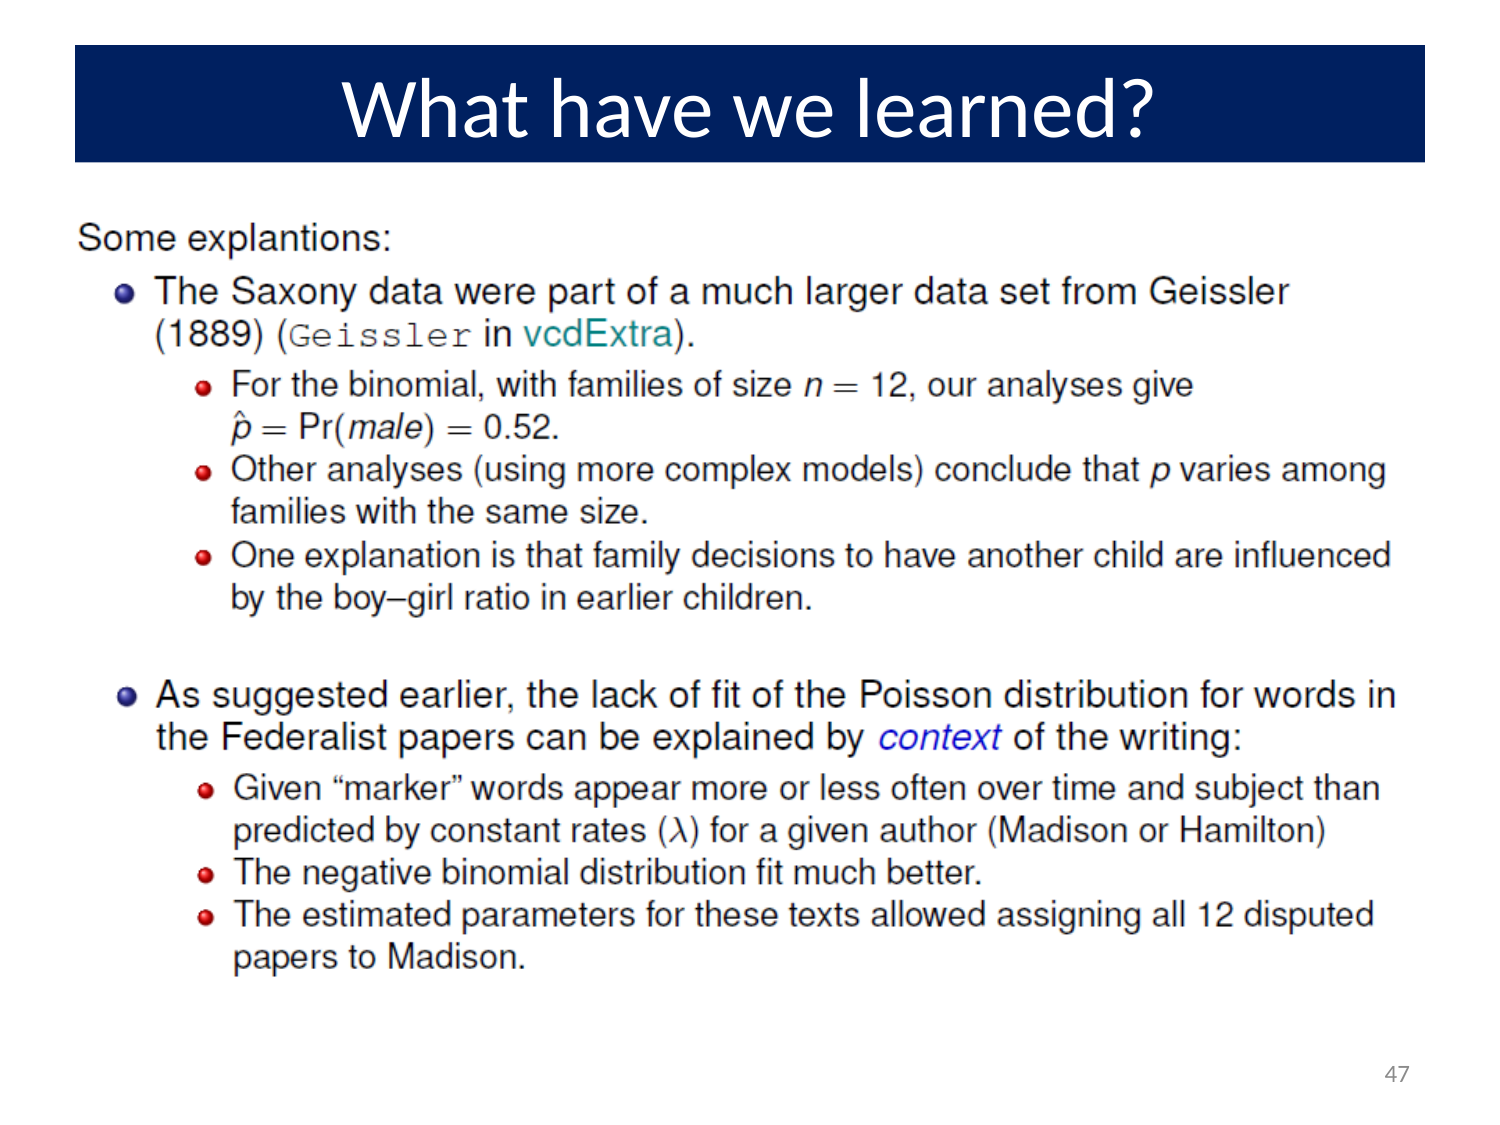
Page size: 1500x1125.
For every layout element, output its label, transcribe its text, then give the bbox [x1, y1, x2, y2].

slide_number 47 [1074, 1042, 1425, 1103]
title What have we learned? [75, 45, 1425, 163]
picture [70, 212, 1426, 624]
picture [73, 671, 1418, 995]
